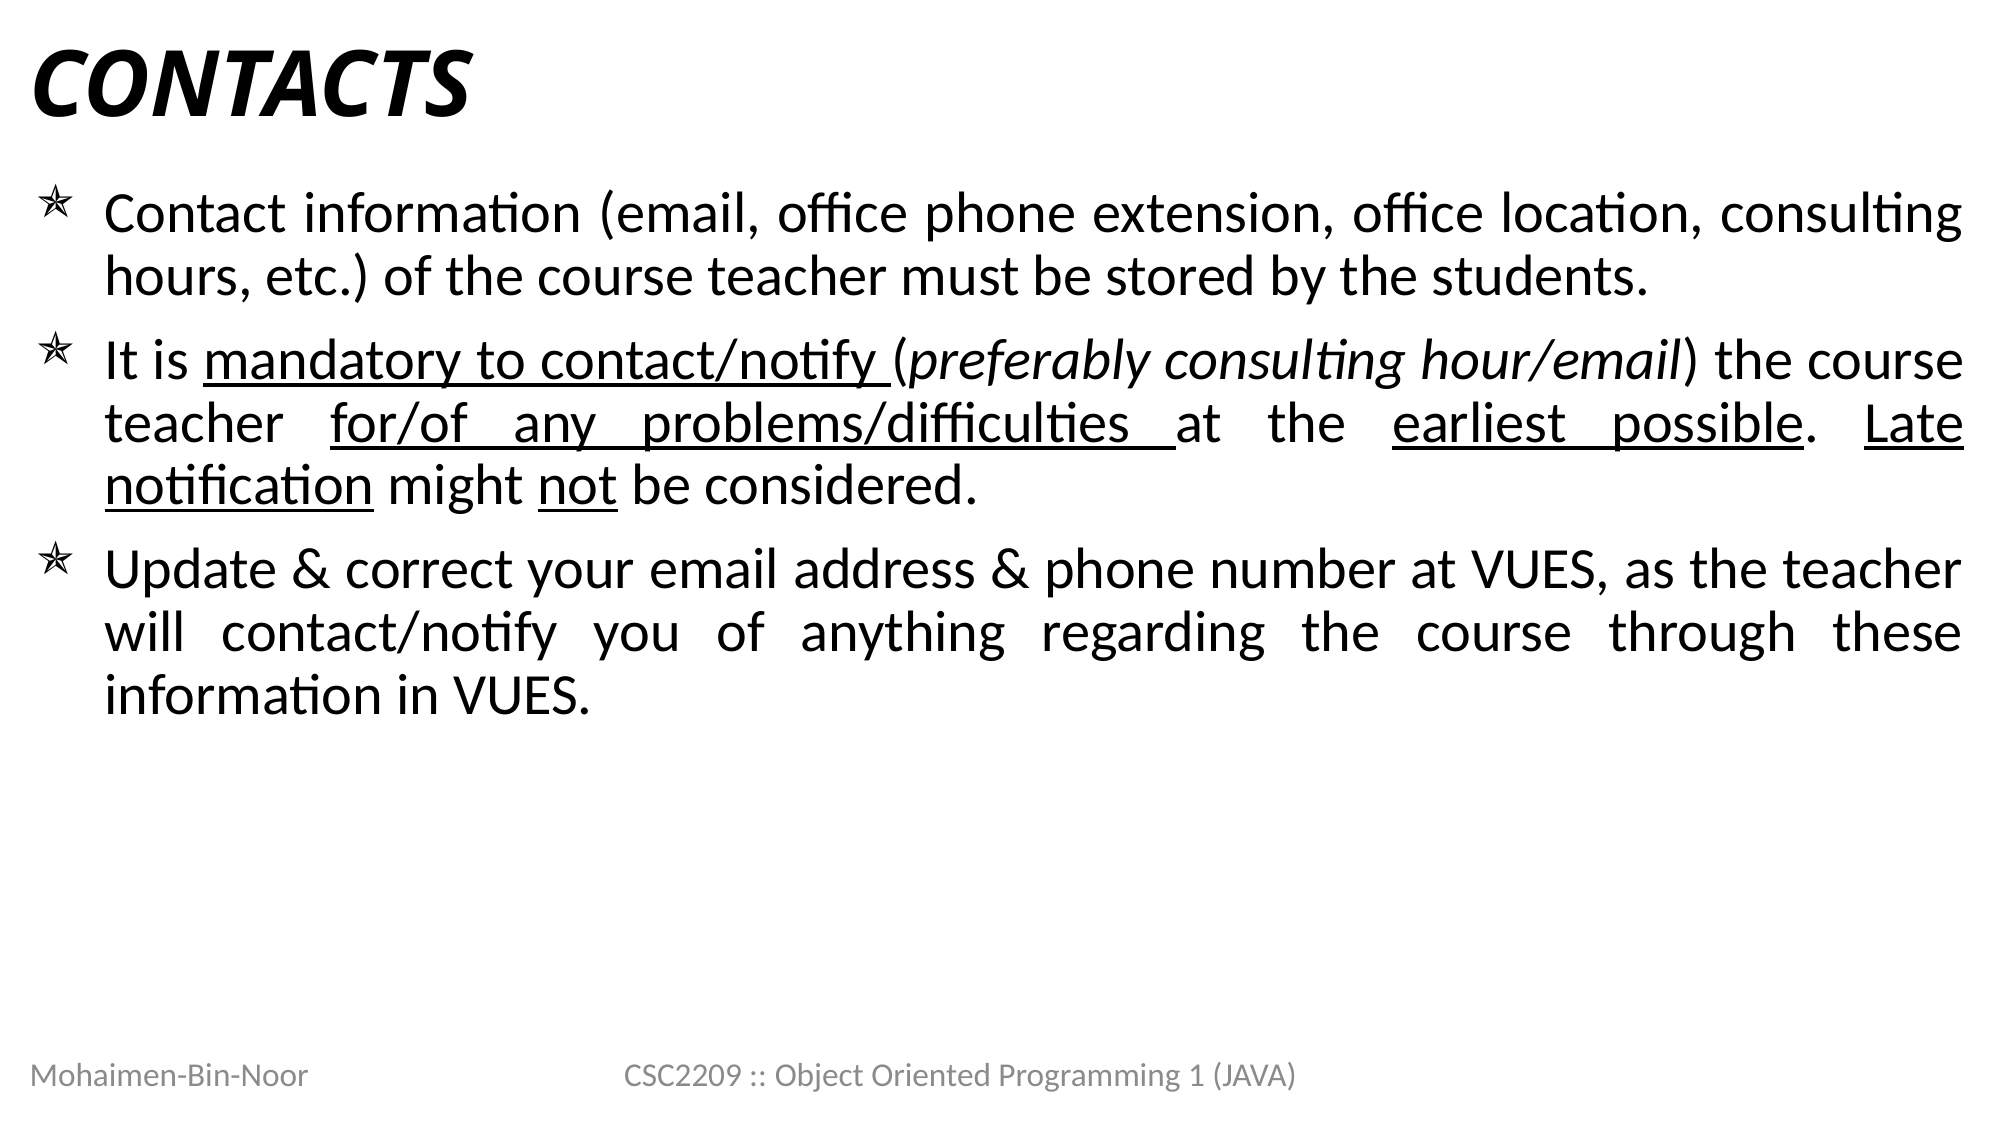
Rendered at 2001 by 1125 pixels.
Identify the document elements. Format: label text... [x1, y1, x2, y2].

slide_number Mohaimen-Bin-Noor [14, 1042, 413, 1103]
title Contacts [14, 16, 1980, 159]
list Contact information (email, office phone extension, office location, consulting hours, etc.) of the course teacher must be stored by the students. It is mandatory to contact/notify (preferably consulting hour/email) the course teacher for/of any problems/difficulties at the earliest possible. Late notification might not be considered. Update & correct your email address & phone number at VUES, as the teacher will contact/notify you of anything regarding the course through these information in VUES. [14, 174, 1980, 1023]
footer CSC2209 :: Object Oriented Programming 1 (JAVA) [583, 1042, 1339, 1103]
